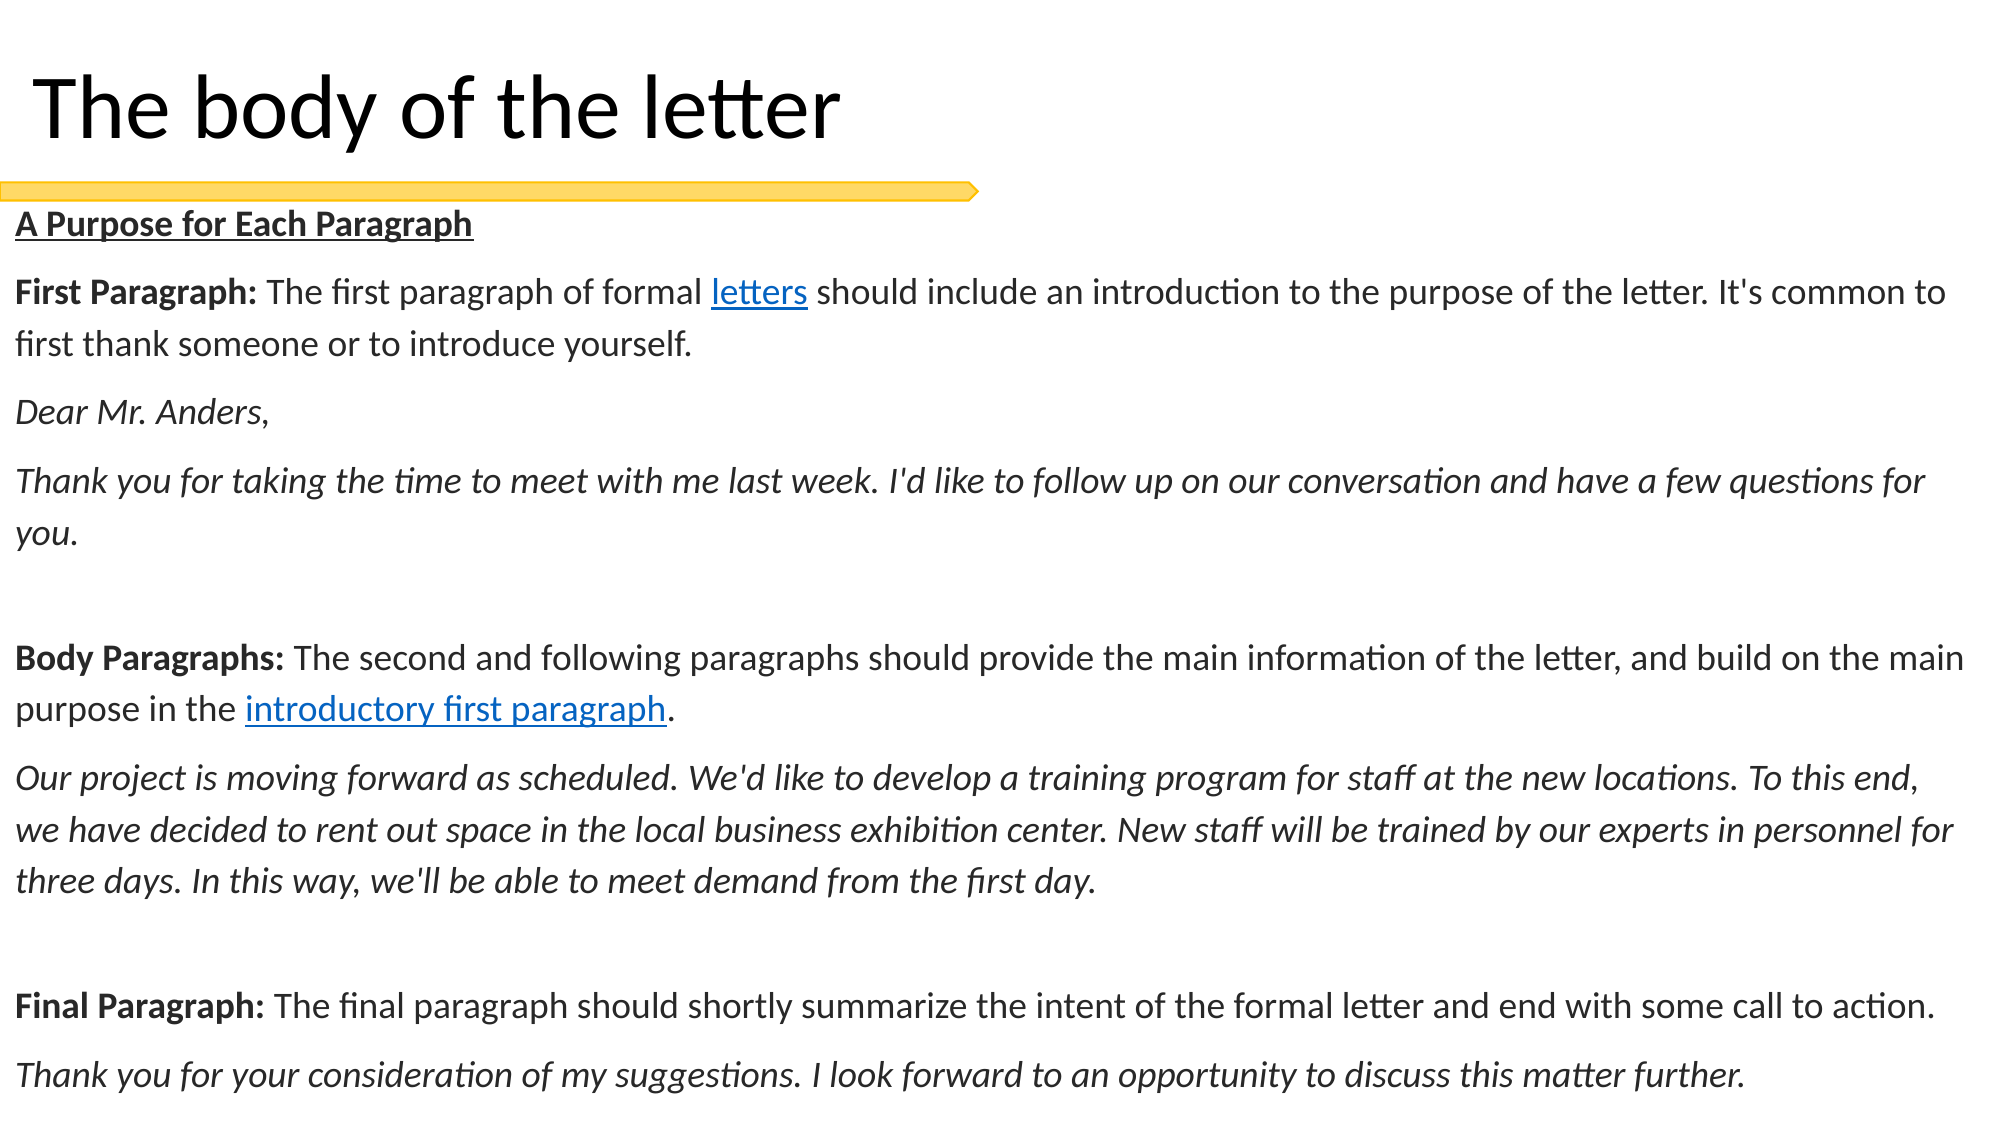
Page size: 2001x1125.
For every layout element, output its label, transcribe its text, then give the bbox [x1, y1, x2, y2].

list A Purpose for Each Paragraph First Paragraph: The first paragraph of formal letters should include an introduction to the purpose of the letter. It's common to first thank someone or to introduce yourself. Dear Mr. Anders, Thank you for taking the time to meet with me last week. I'd like to follow up on our conversation and have a few questions for you. Body Paragraphs: The second and following paragraphs should provide the main information of the letter, and build on the main purpose in the introductory first paragraph. Our project is moving forward as scheduled. We'd like to develop a training program for staff at the new locations. To this end, we have decided to rent out space in the local business exhibition center. New staff will be trained by our experts in personnel for three days. In this way, we'll be able to meet demand from the first day. Final Paragraph: The final paragraph should shortly summarize the intent of the formal letter and end with some call to action. Thank you for your consideration of my suggestions. I look forward to an opportunity to discuss this matter further. [0, 182, 1987, 1104]
title The body of the letter [17, 0, 1743, 182]
text_box [0, 182, 978, 201]
